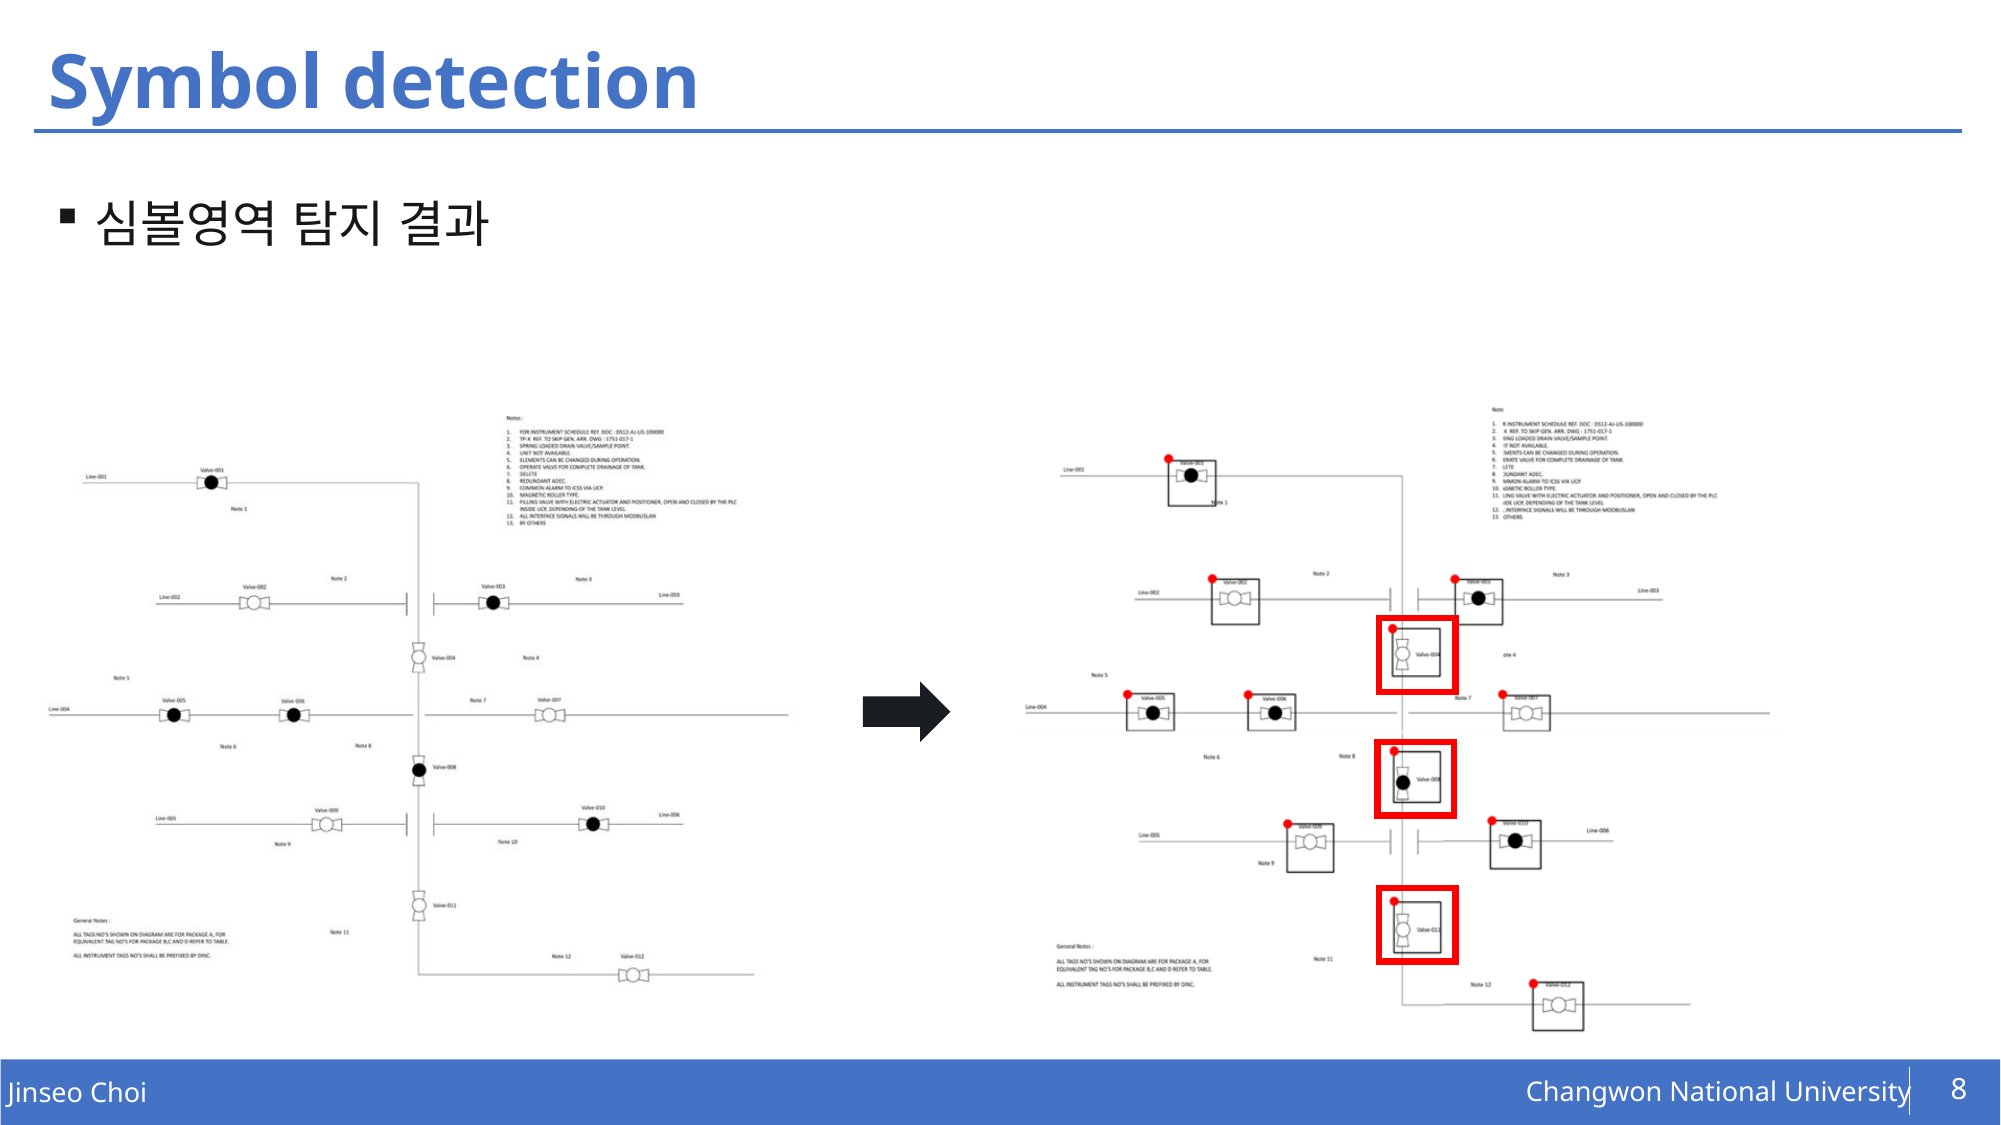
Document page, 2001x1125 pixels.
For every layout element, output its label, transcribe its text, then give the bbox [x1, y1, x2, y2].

text_box 심볼영역 탐지 결과 [41, 160, 1971, 1006]
slide_number 8 [1922, 1060, 1996, 1121]
picture [1021, 401, 1780, 1033]
picture [17, 416, 804, 1007]
title Symbol detection [33, 27, 1963, 143]
text_box [861, 678, 952, 745]
